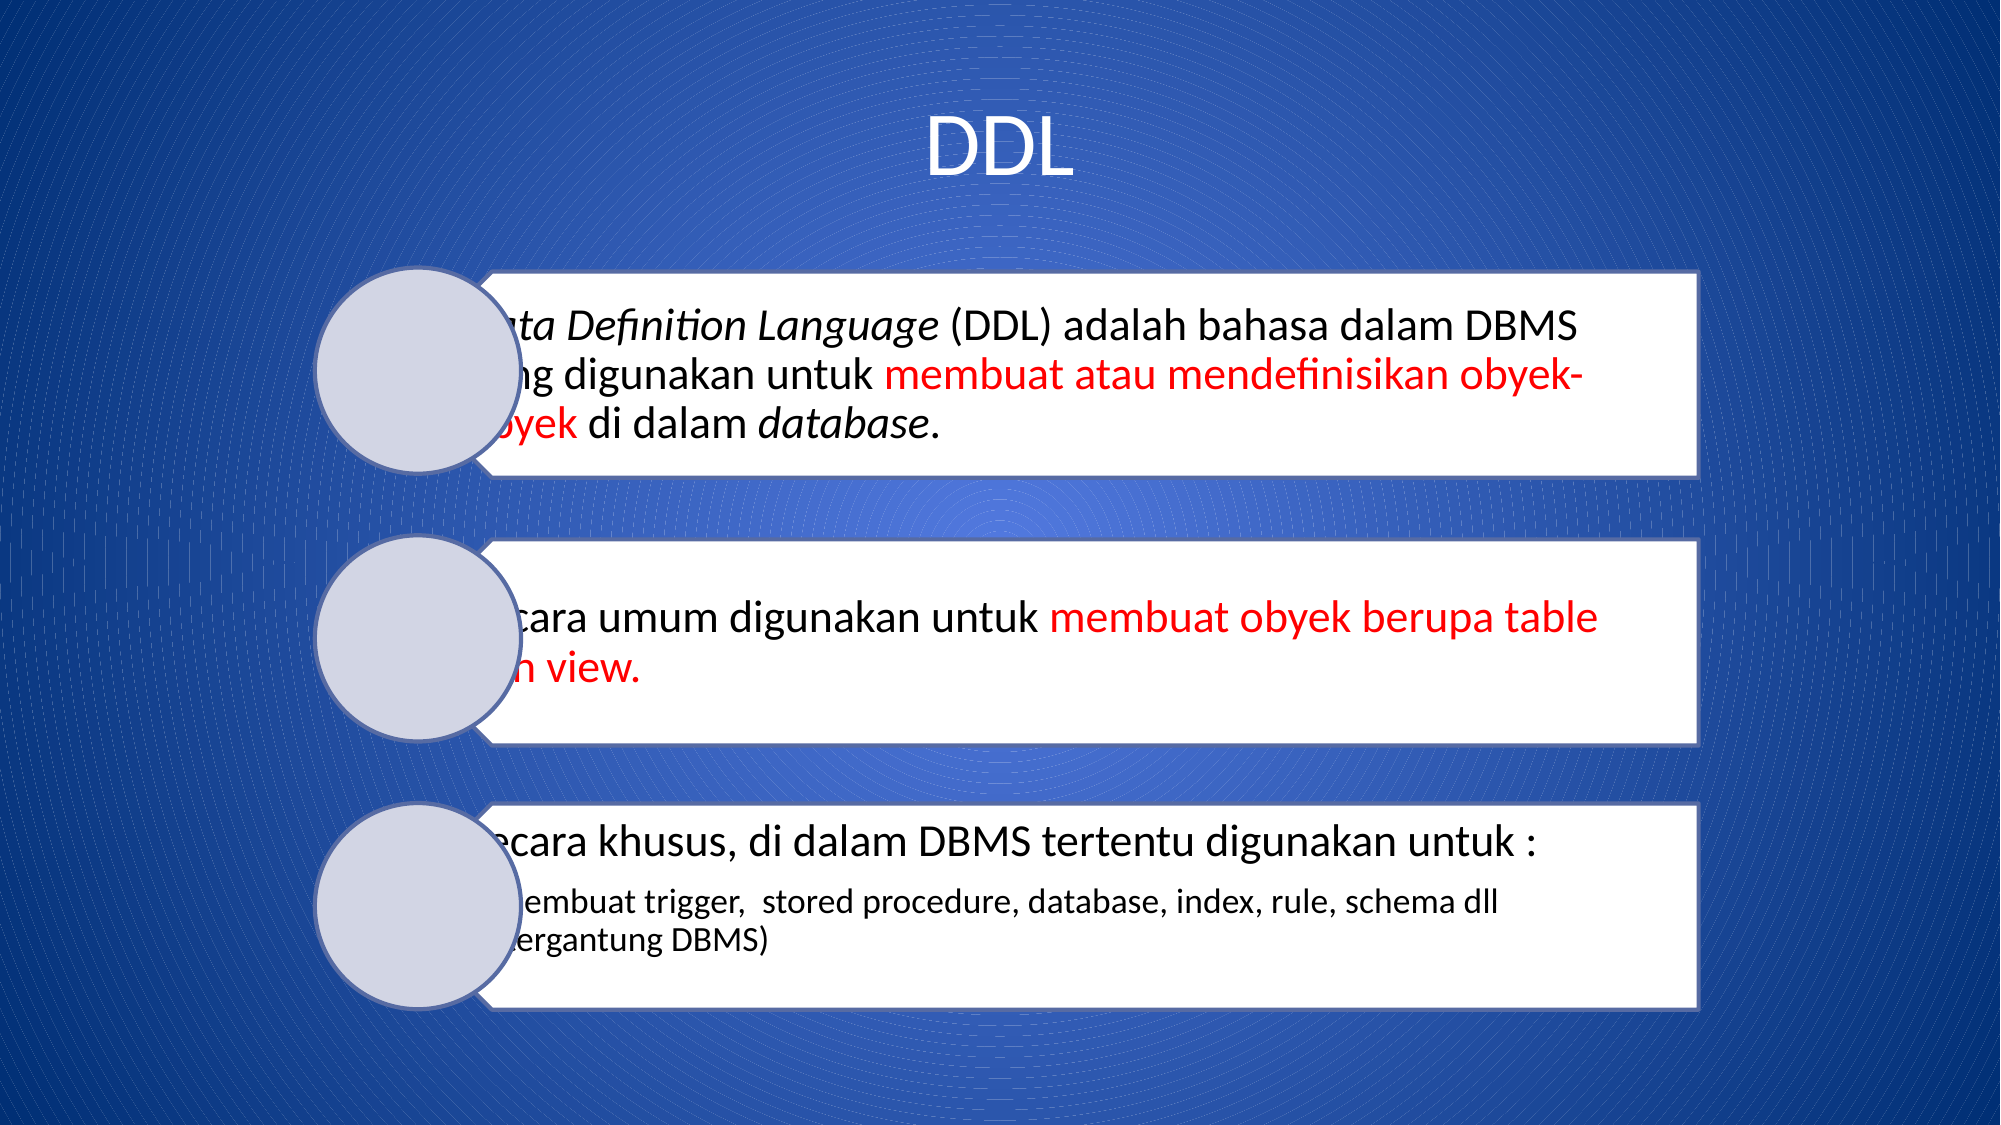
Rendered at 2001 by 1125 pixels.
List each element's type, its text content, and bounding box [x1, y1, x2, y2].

title DDL [99, 45, 1900, 233]
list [314, 266, 1699, 1010]
